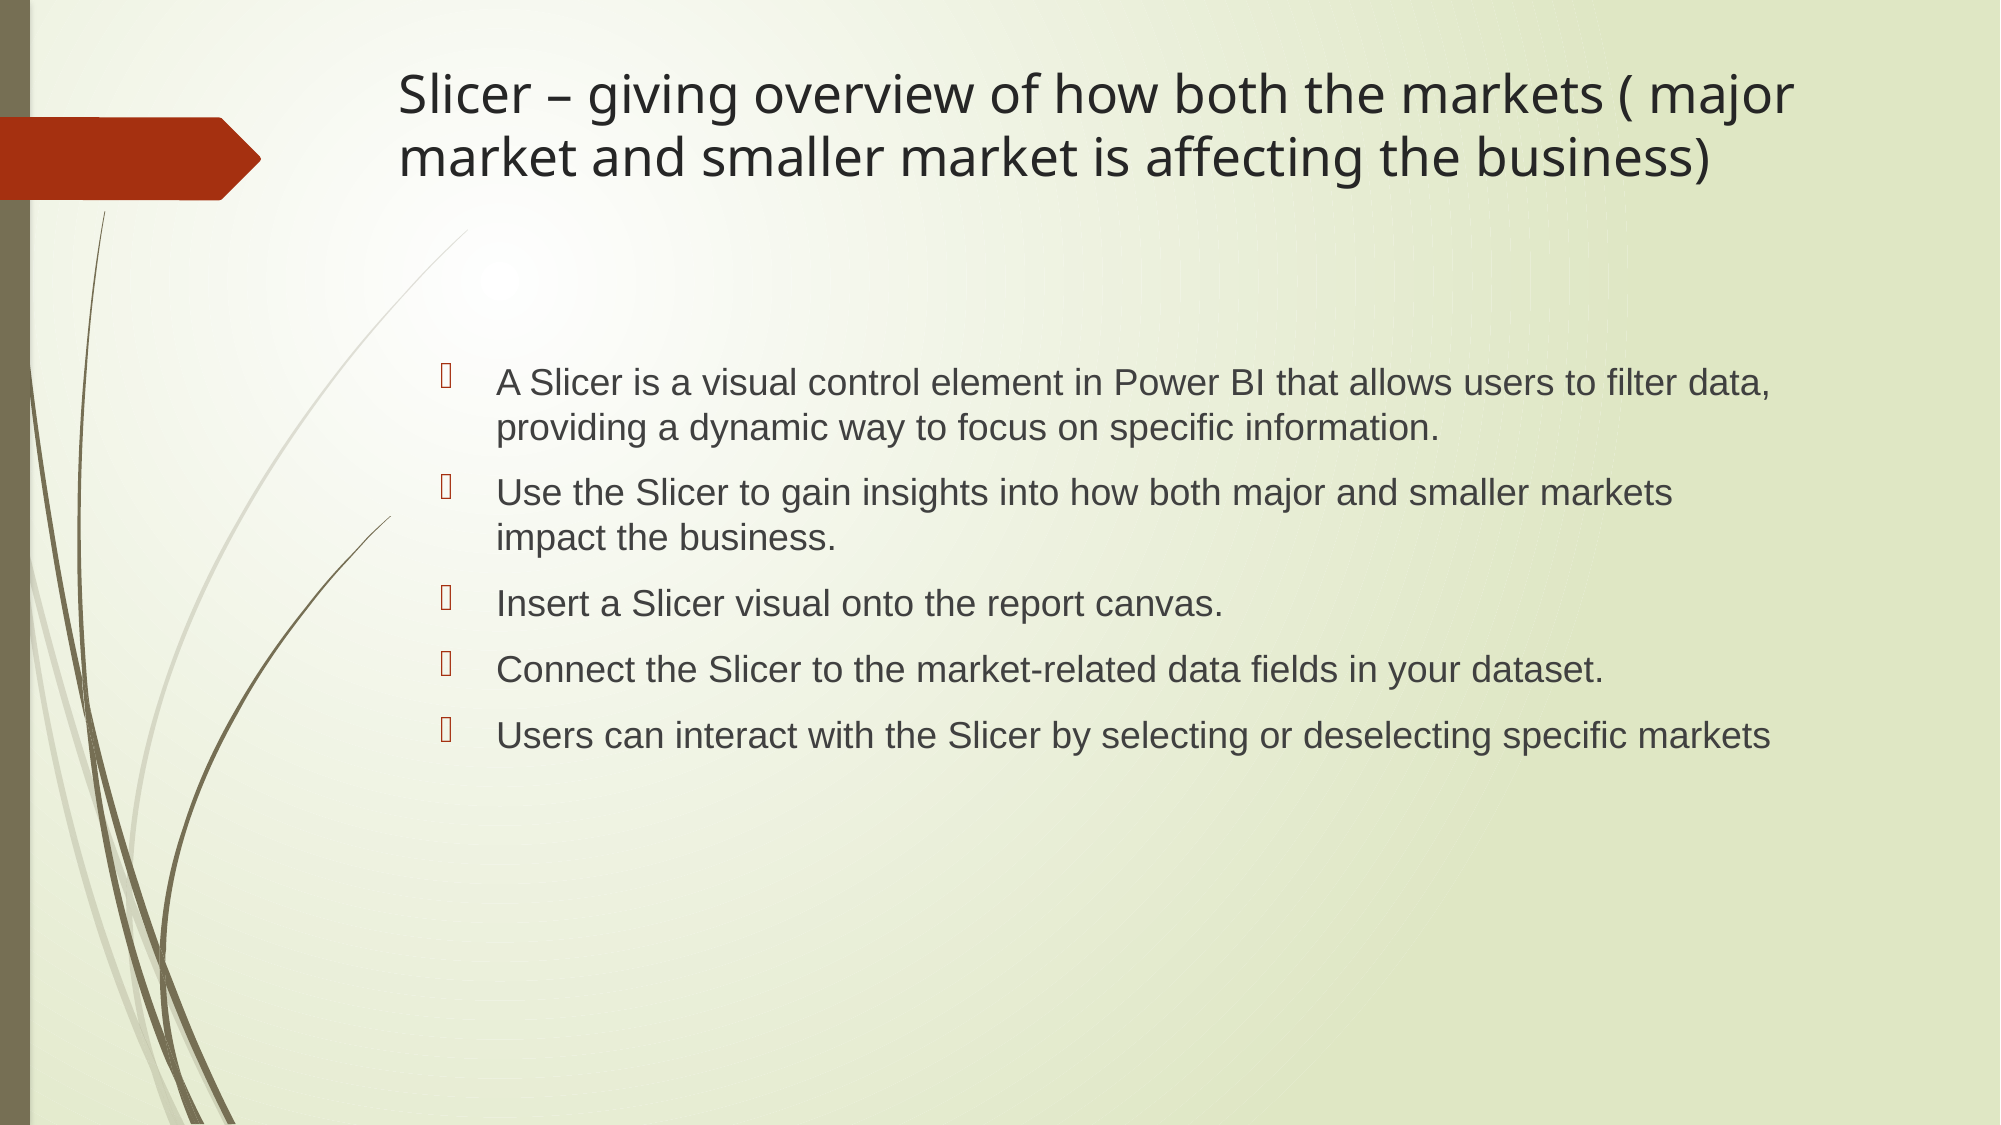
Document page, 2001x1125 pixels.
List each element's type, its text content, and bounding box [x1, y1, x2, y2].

title Slicer – giving overview of how both the markets ( major market and smaller market is affecting the business) [383, 52, 1846, 300]
list A Slicer is a visual control element in Power BI that allows users to filter data, providing a dynamic way to focus on specific information. Use the Slicer to gain insights into how both major and smaller markets impact the business. Insert a Slicer visual onto the report canvas. Connect the Slicer to the market-related data fields in your dataset. Users can interact with the Slicer by selecting or deselecting specific markets [424, 350, 1888, 970]
